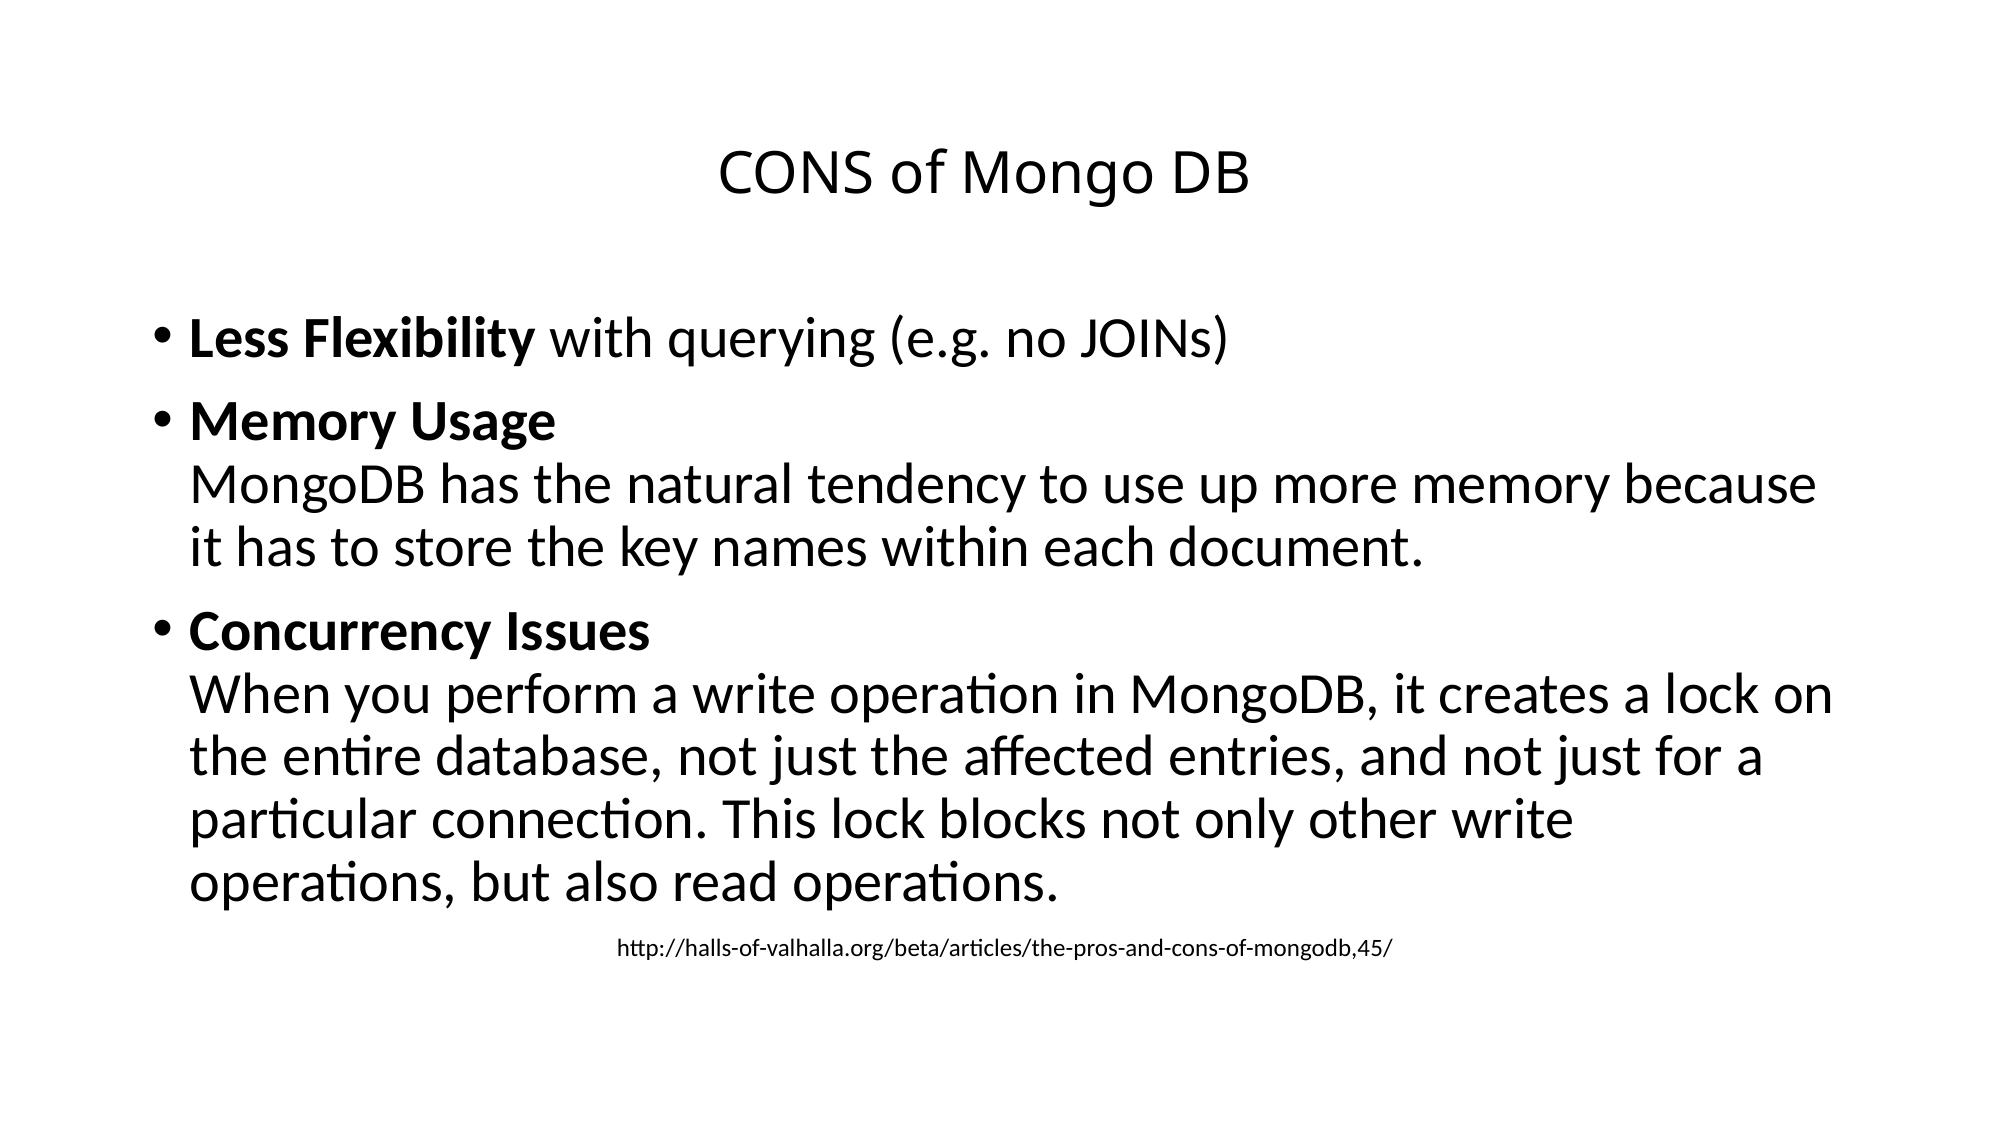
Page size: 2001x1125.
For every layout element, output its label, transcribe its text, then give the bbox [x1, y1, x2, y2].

list Less Flexibility with querying (e.g. no JOINs) Memory Usage MongoDB has the natural tendency to use up more memory because it has to store the key names within each document. Concurrency Issues When you perform a write operation in MongoDB, it creates a lock on the entire database, not just the affected entries, and not just for a particular connection. This lock blocks not only other write operations, but also read operations. http://halls-of-valhalla.org/beta/articles/the-pros-and-cons-of-mongodb,45/ [137, 299, 1863, 1014]
title CONS of Mongo DB [129, 66, 1855, 284]
